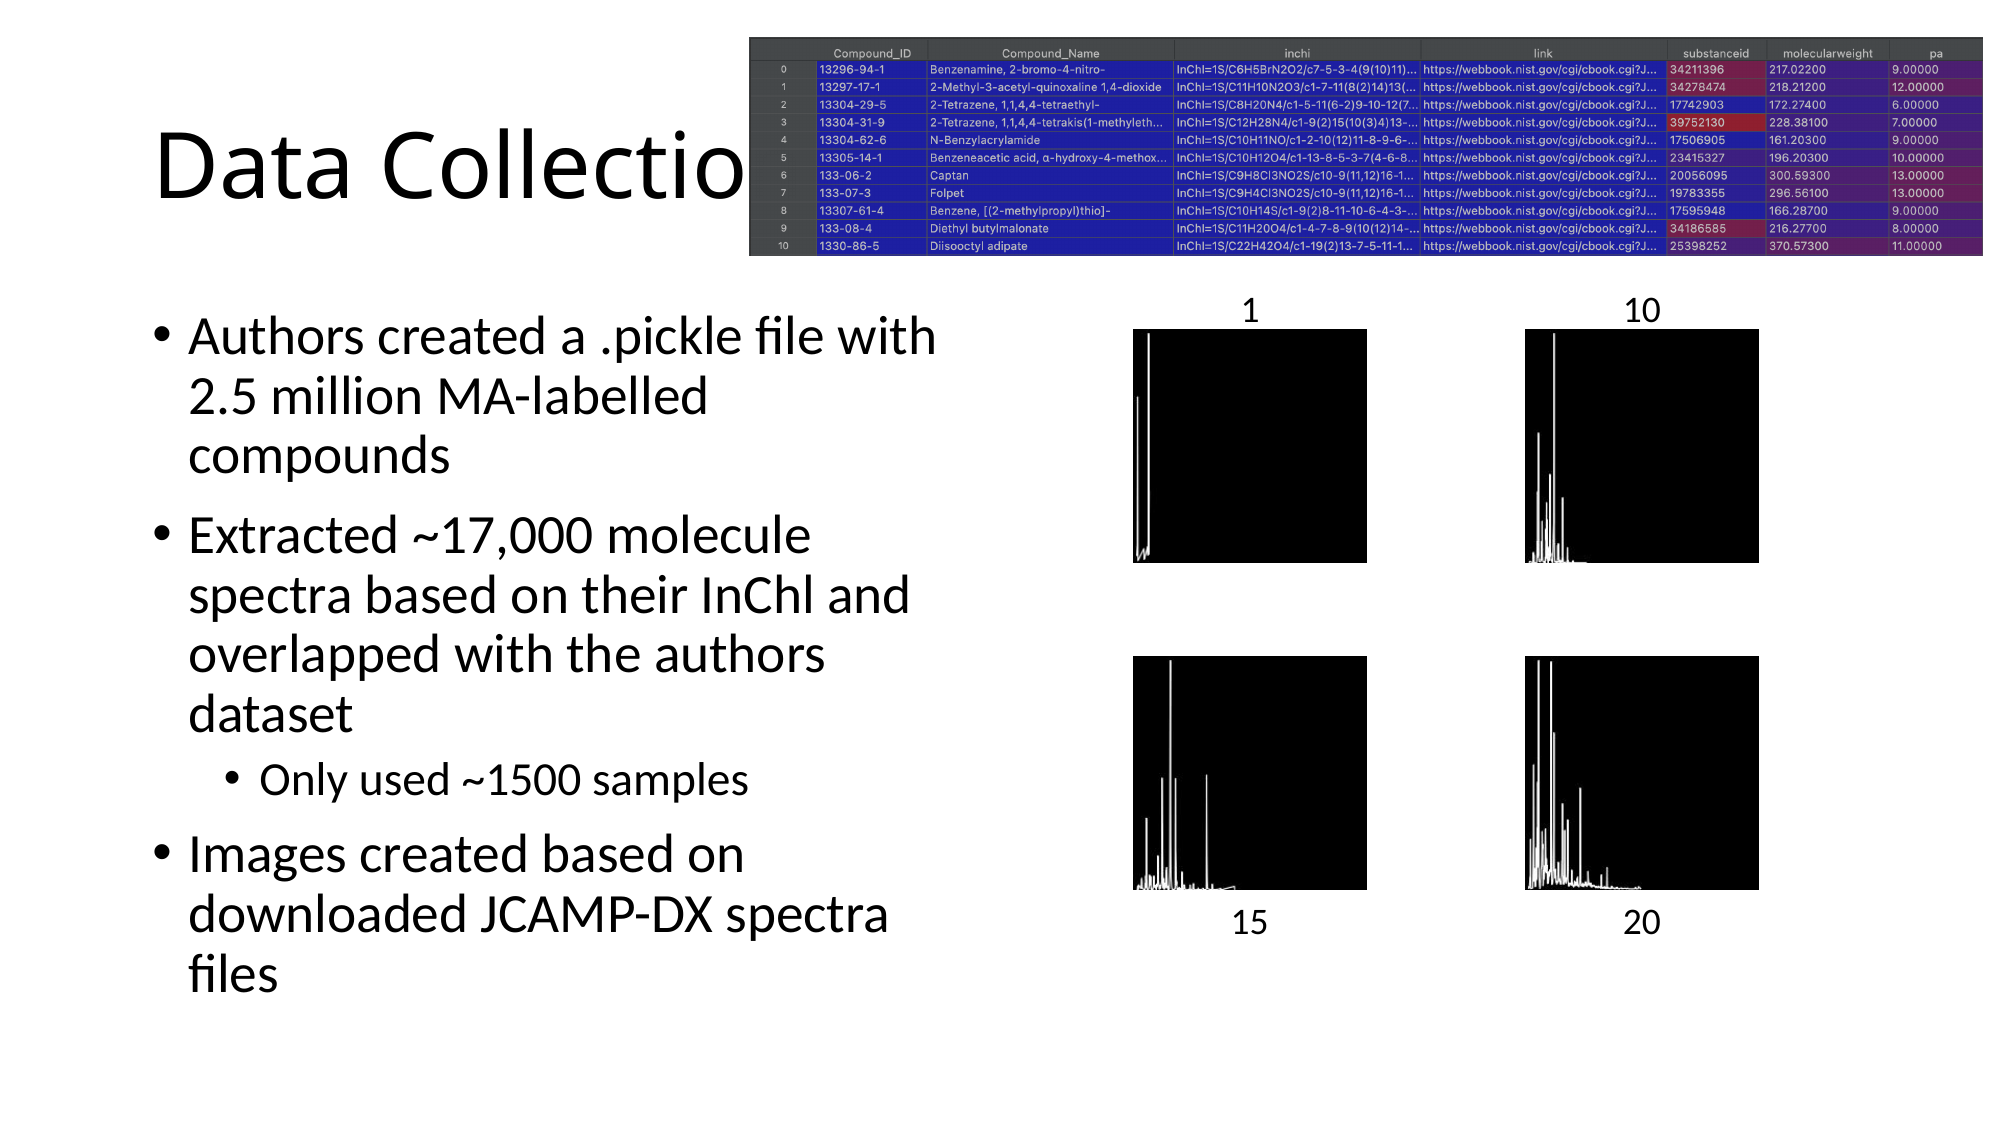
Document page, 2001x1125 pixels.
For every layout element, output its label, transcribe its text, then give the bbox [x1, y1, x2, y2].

picture [1132, 656, 1367, 890]
text_box 20 [1608, 890, 1676, 950]
picture [1132, 329, 1367, 563]
picture [1525, 329, 1759, 563]
text_box 1 [1225, 277, 1275, 329]
title Data Collection [137, 59, 1863, 278]
picture [1525, 656, 1759, 890]
picture [749, 37, 1983, 256]
text_box 10 [1608, 277, 1676, 329]
list Authors created a .pickle file with 2.5 million MA-labelled compounds Extracted ~17,000 molecule spectra based on their InChl and overlapped with the authors dataset Only used ~1500 samples Images created based on downloaded JCAMP-DX spectra files [137, 299, 971, 1014]
text_box 15 [1215, 890, 1284, 950]
